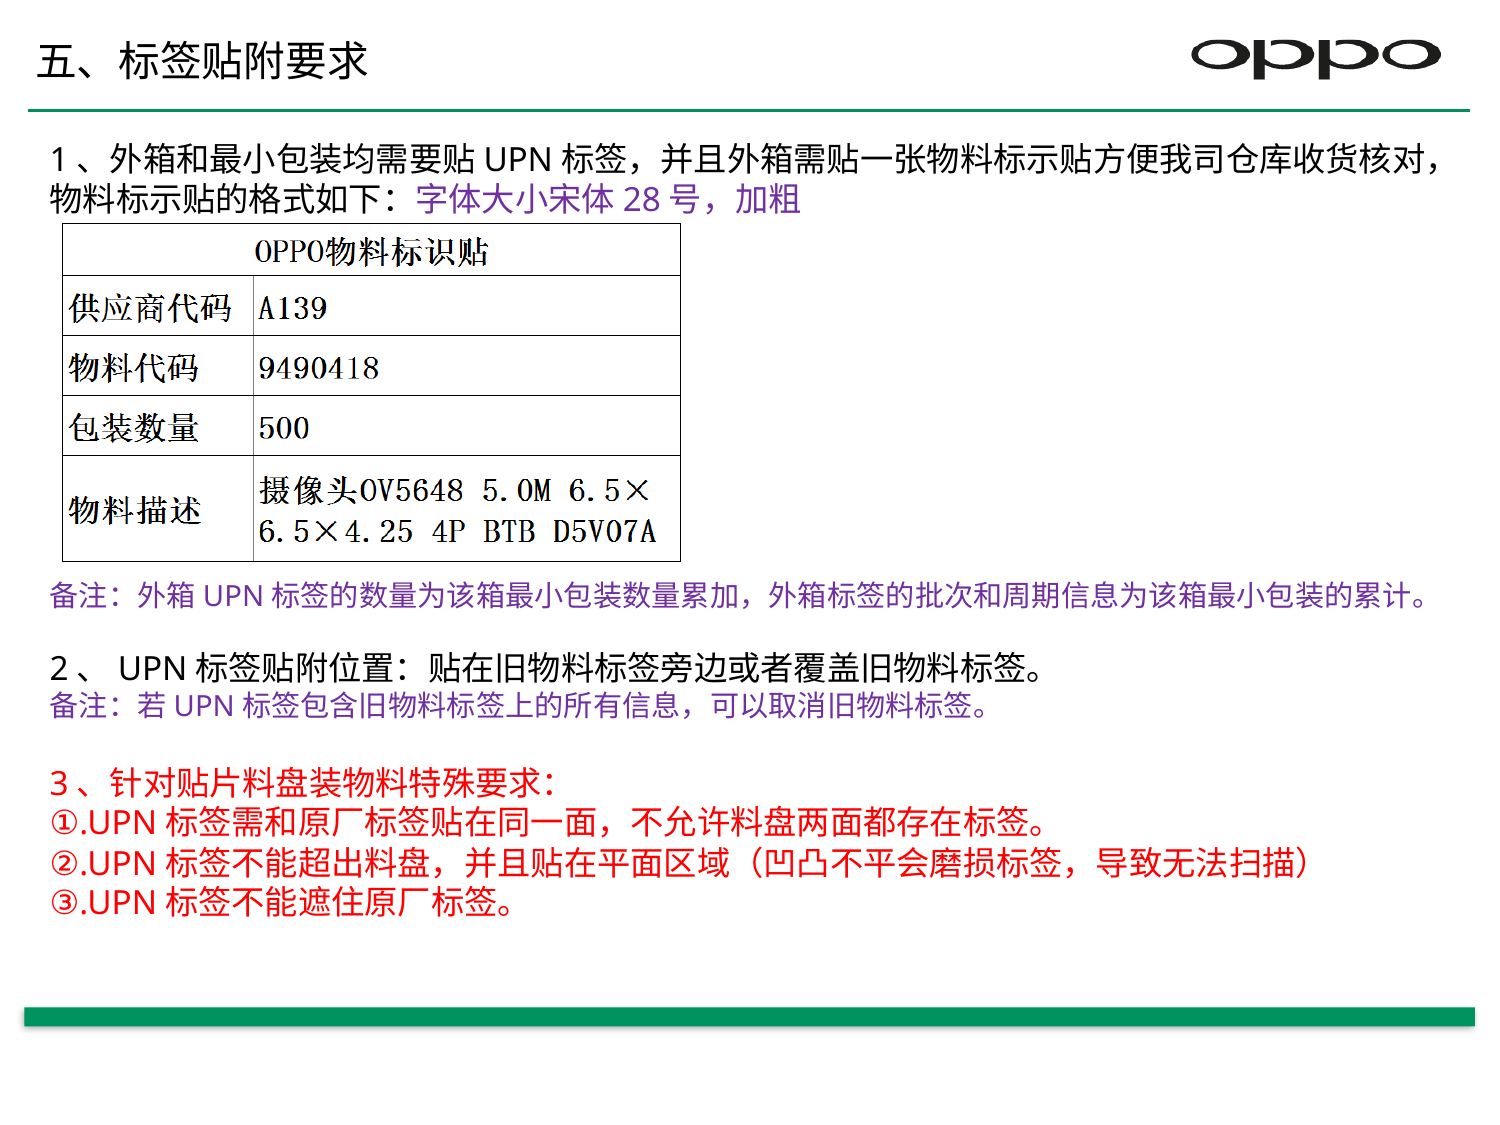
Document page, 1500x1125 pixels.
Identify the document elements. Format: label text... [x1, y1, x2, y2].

picture [1170, 15, 1462, 102]
picture [60, 220, 682, 564]
title 五、标签贴附要求 [34, 14, 1170, 106]
text_box 1、外箱和最小包装均需要贴UPN标签，并且外箱需贴一张物料标示贴方便我司仓库收货核对，物料标示贴的格式如下：字体大小宋体28号，加粗 备注：外箱UPN标签的数量为该箱最小包装数量累加，外箱标签的批次和周期信息为该箱最小包装的累计。 2、UPN标签贴附位置：贴在旧物料标签旁边或者覆盖旧物料标签。 备注：若UPN标签包含旧物料标签上的所有信息，可以取消旧物料标签。 3、针对贴片料盘装物料特殊要求： ①.UPN标签需和原厂标签贴在同一面，不允许料盘两面都存在标签。 ②.UPN标签不能超出料盘，并且贴在平面区域（凹凸不平会磨损标签，导致无法扫描） ③.UPN标签不能遮住原厂标签。 [34, 130, 1451, 929]
